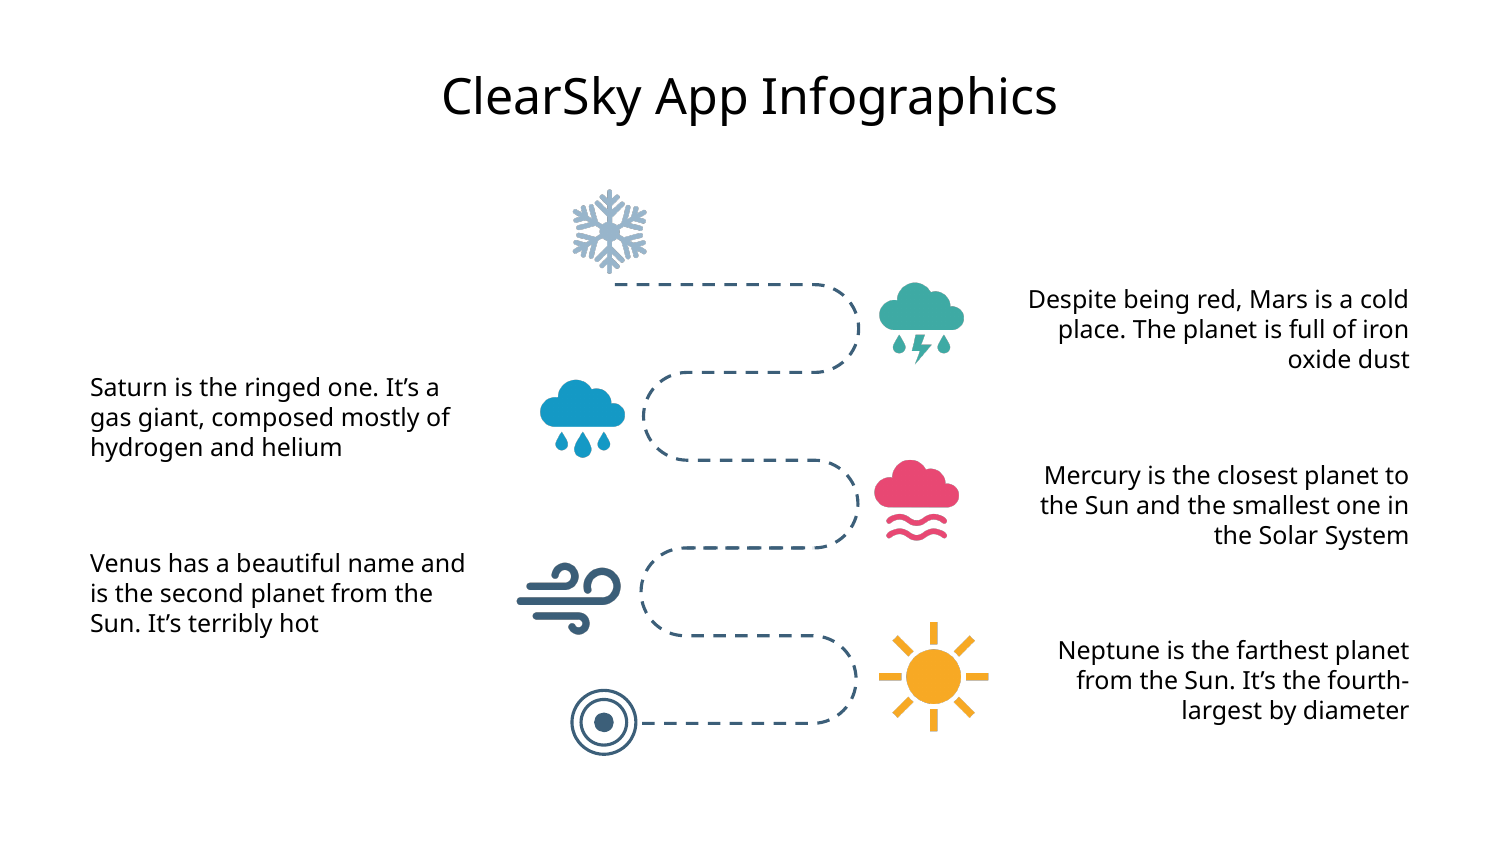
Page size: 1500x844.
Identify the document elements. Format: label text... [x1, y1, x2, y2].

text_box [985, 279, 1426, 378]
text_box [74, 543, 505, 642]
picture [550, 171, 670, 291]
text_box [980, 455, 1426, 554]
picture [862, 264, 981, 383]
picture [523, 359, 643, 479]
picture [509, 539, 629, 659]
title ClearSky App Infographics [348, 63, 1152, 127]
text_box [997, 630, 1426, 729]
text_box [571, 188, 859, 755]
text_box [74, 367, 518, 466]
picture [874, 616, 993, 736]
picture [856, 441, 976, 561]
